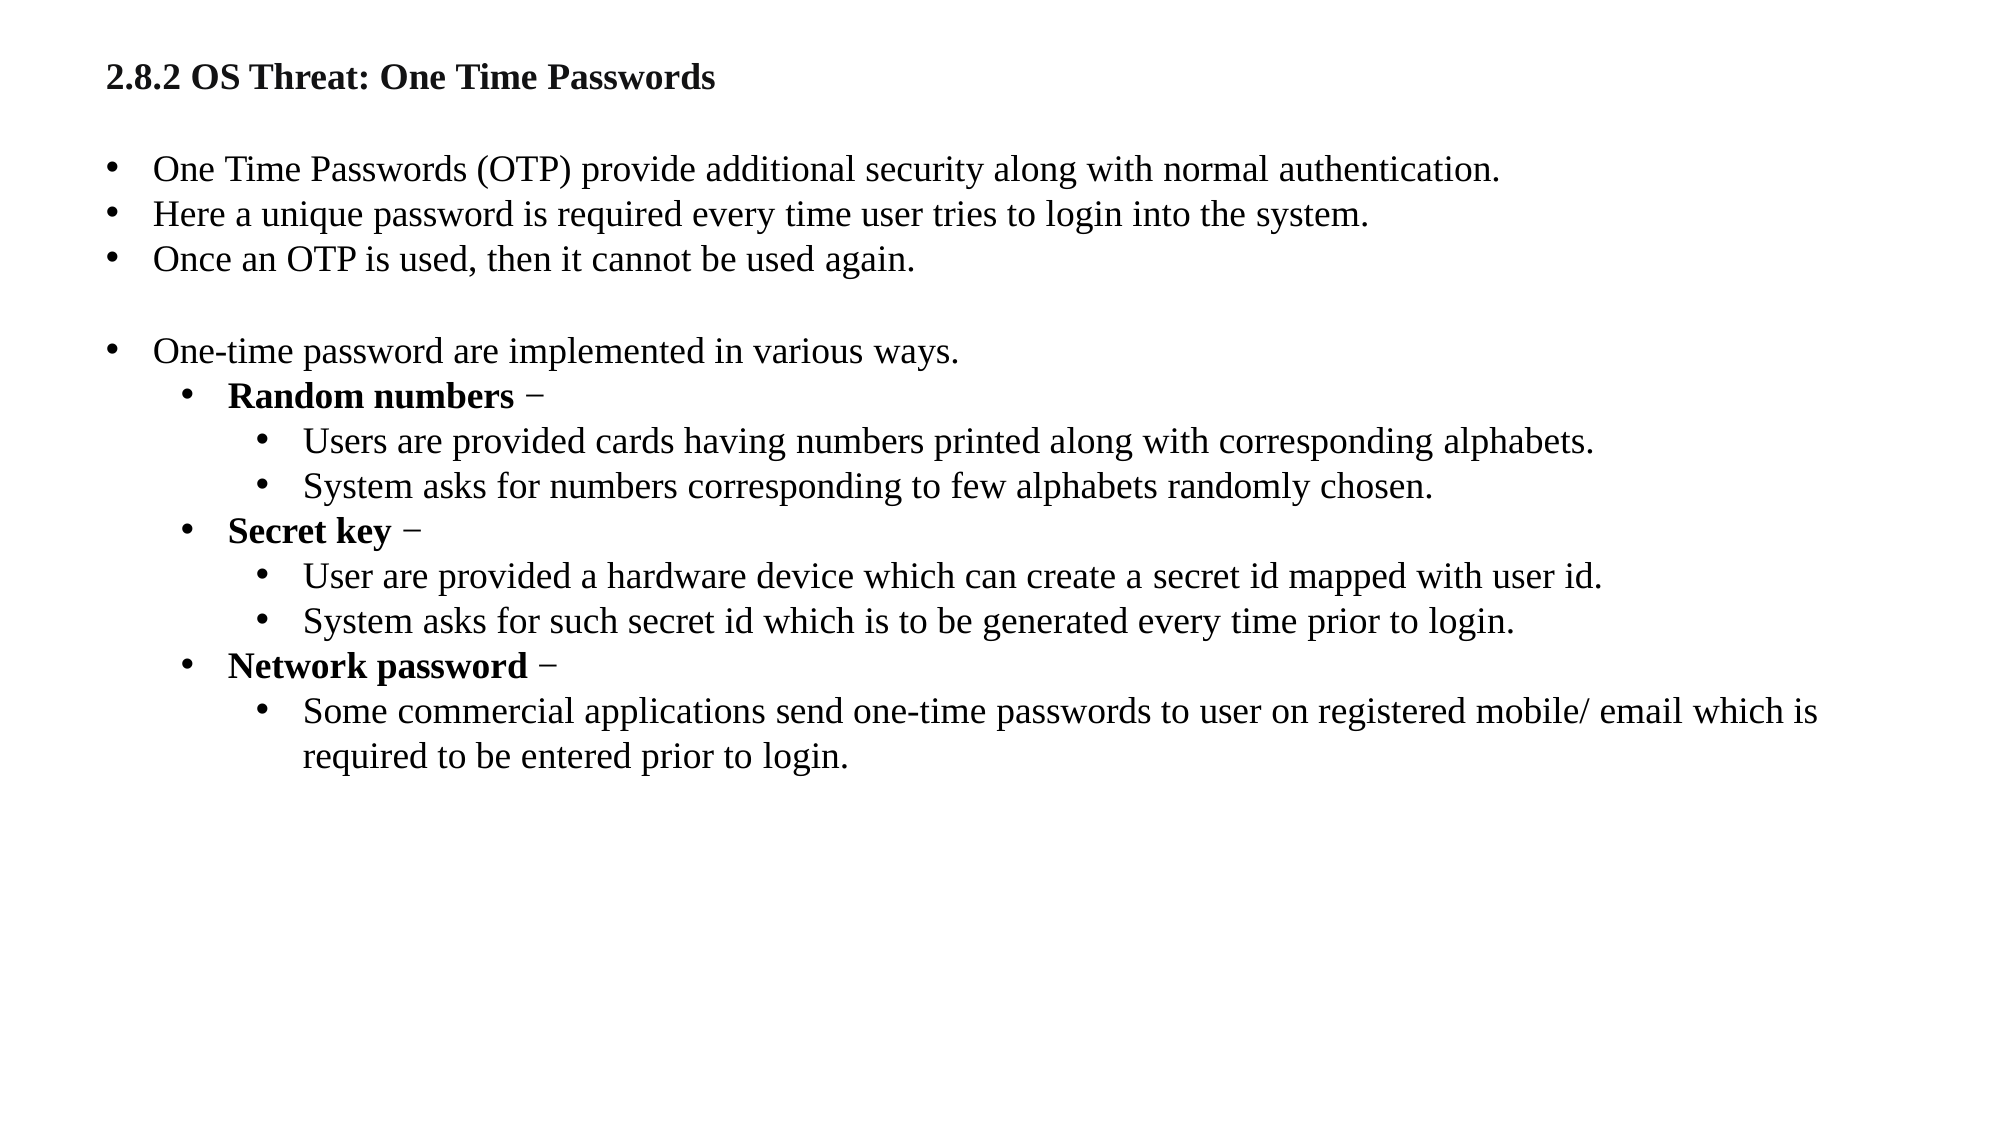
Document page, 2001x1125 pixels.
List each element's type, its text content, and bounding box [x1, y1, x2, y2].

text_box 2.8.2 OS Threat: One Time Passwords One Time Passwords (OTP) provide additional security along with normal authentication. Here a unique password is required every time user tries to login into the system. Once an OTP is used, then it cannot be used again. One-time password are implemented in various ways. Random numbers − Users are provided cards having numbers printed along with corresponding alphabets. System asks for numbers corresponding to few alphabets randomly chosen. Secret key − User are provided a hardware device which can create a secret id mapped with user id. System asks for such secret id which is to be generated every time prior to login. Network password − Some commercial applications send one-time passwords to user on registered mobile/ email which is required to be entered prior to login. [103, 50, 1888, 777]
